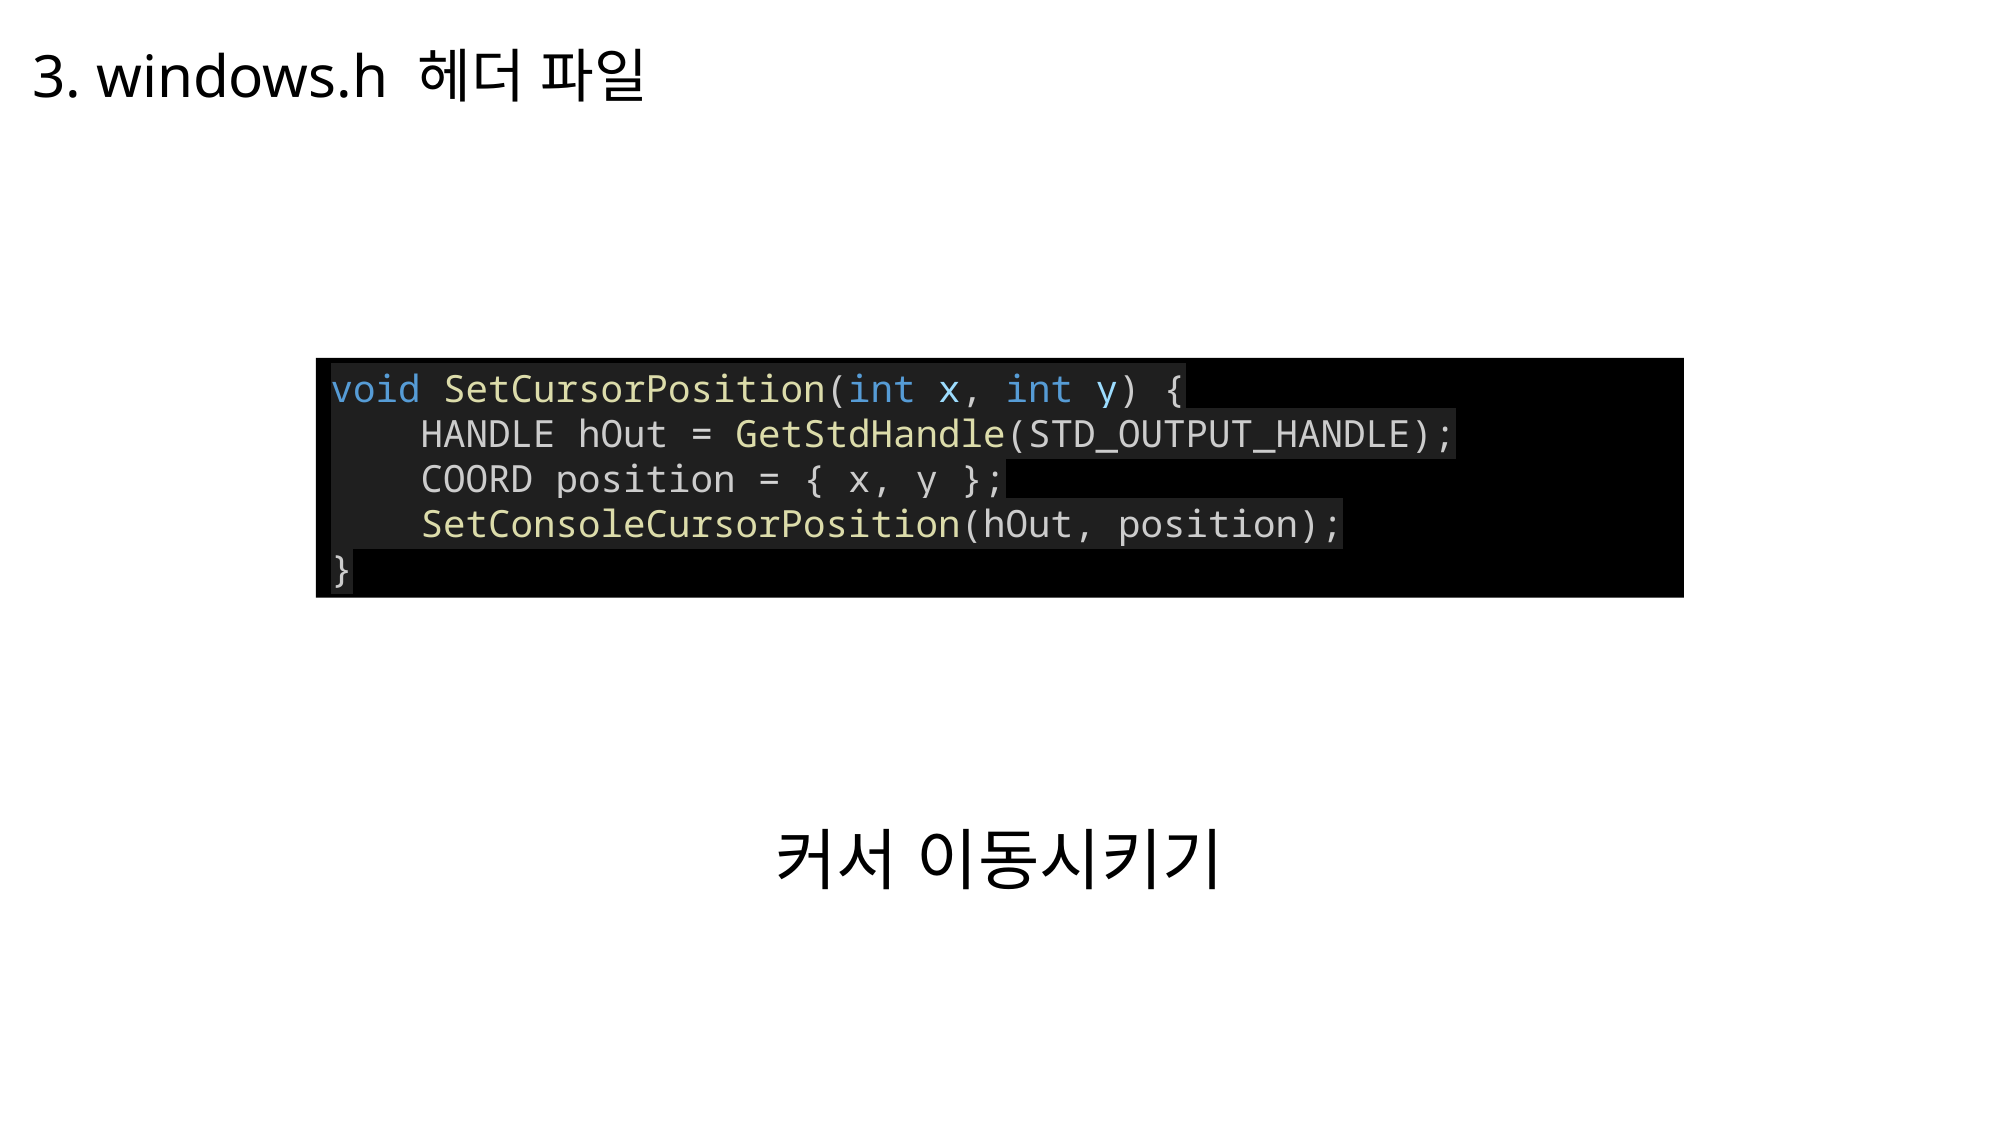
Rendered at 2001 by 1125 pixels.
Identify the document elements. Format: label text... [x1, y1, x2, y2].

text_box void SetCursorPosition(int x, int y) { HANDLE hOut = GetStdHandle(STD_OUTPUT_HANDLE); COORD position = { x, y }; SetConsoleCursorPosition(hOut, position); } [315, 357, 1684, 598]
text_box 3. windows.h 헤더 파일 [17, 31, 663, 117]
text_box 커서 이동시키기 [760, 810, 1240, 905]
